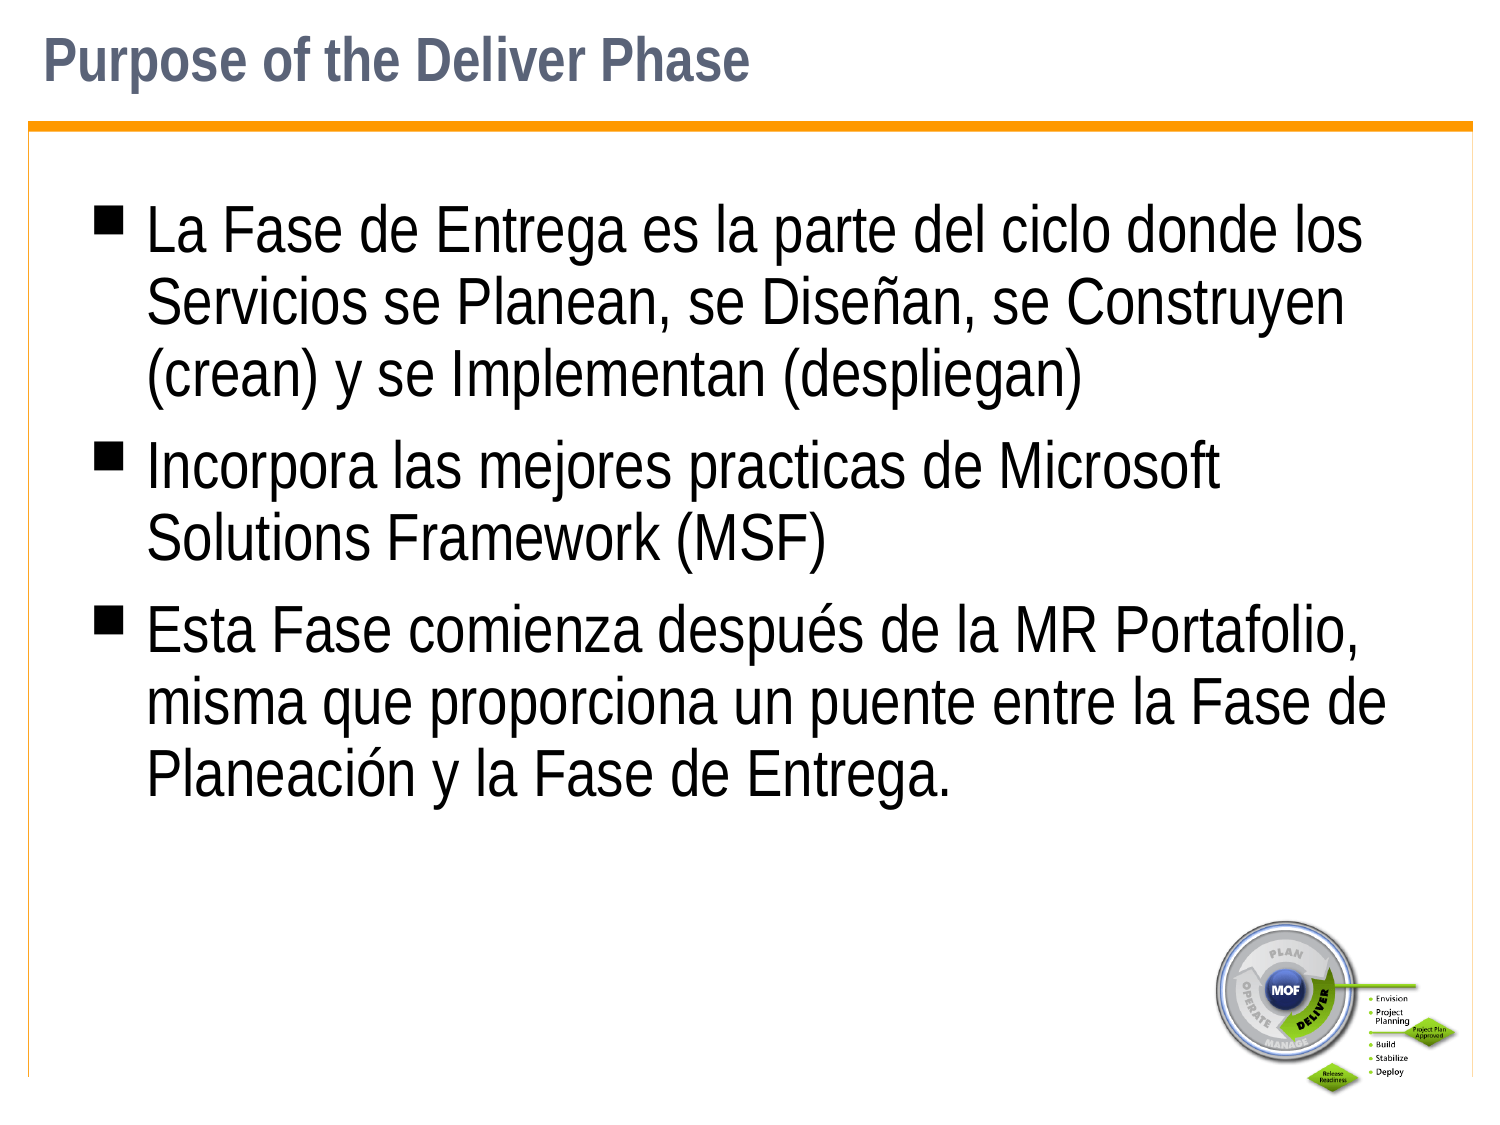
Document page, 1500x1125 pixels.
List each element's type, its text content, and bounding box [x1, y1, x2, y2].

picture [1212, 917, 1463, 1101]
list La Fase de Entrega es la parte del ciclo donde los Servicios se Planean, se Diseñan, se Construyen (crean) y se Implementan (despliegan) Incorpora las mejores practicas de Microsoft Solutions Framework (MSF) Esta Fase comienza después de la MR Portafolio, misma que proporciona un puente entre la Fase de Planeación y la Fase de Entrega. [74, 187, 1426, 833]
title Purpose of the Deliver Phase [27, 19, 1426, 103]
